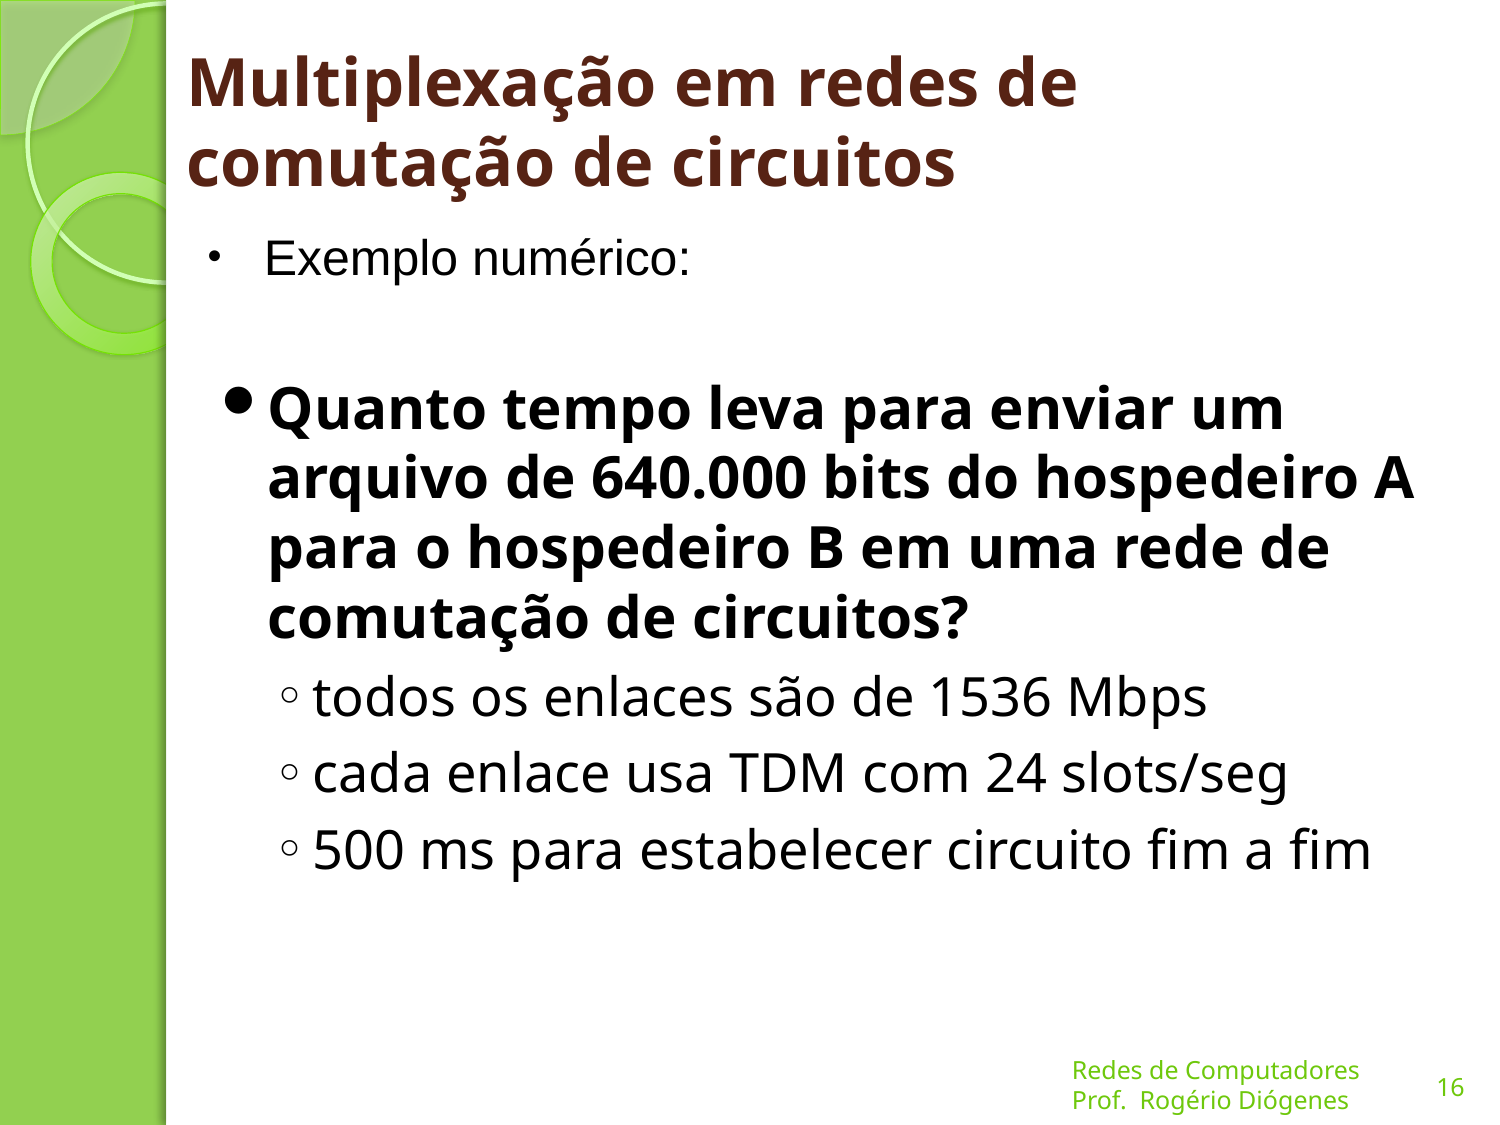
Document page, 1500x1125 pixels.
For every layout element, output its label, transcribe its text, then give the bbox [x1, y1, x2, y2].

title Multiplexação em redes de comutação de circuitos [171, 26, 1476, 214]
list Exemplo numérico: Quanto tempo leva para enviar um arquivo de 640.000 bits do hospedeiro A para o hospedeiro B em uma rede de comutação de circuitos? todos os enlaces são de 1536 Mbps cada enlace usa TDM com 24 slots/seg 500 ms para estabelecer circuito fim a fim [192, 218, 1476, 1035]
slide_number 16 [1413, 1034, 1488, 1113]
footer Redes de Computadores Prof. Rogério Diógenes [1057, 1043, 1471, 1122]
